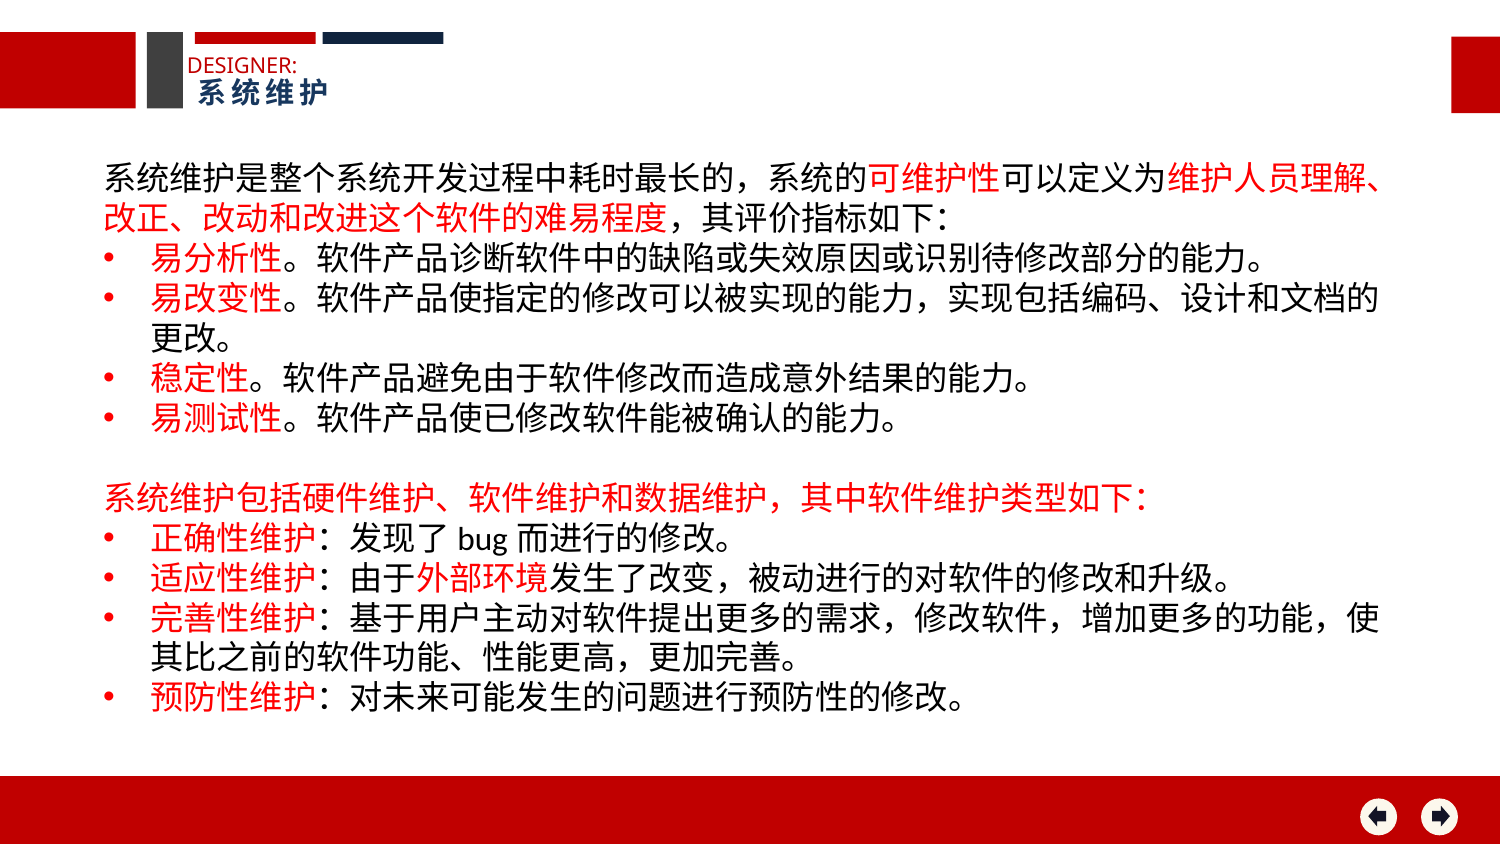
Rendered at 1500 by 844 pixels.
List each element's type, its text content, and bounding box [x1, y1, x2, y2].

text_box 系统维护是整个系统开发过程中耗时最长的，系统的可维护性可以定义为维护人员理解、改正、改动和改进这个软件的难易程度，其评价指标如下： 易分析性。软件产品诊断软件中的缺陷或失效原因或识别待修改部分的能力。 易改变性。软件产品使指定的修改可以被实现的能力，实现包括编码、设计和文档的更改。 稳定性。软件产品避免由于软件修改而造成意外结果的能力。 易测试性。软件产品使已修改软件能被确认的能力。 系统维护包括硬件维护、软件维护和数据维护，其中软件维护类型如下： 正确性维护：发现了bug而进行的修改。 适应性维护：由于外部环境发生了改变，被动进行的对软件的修改和升级。 完善性维护：基于用户主动对软件提出更多的需求，修改软件，增加更多的功能，使其比之前的软件功能、性能更高，更加完善。 预防性维护：对未来可能发生的问题进行预防性的修改。 [88, 150, 1412, 724]
text_box DESIGNER: [172, 43, 313, 85]
text_box 系统维护 [182, 67, 933, 118]
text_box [194, 31, 444, 45]
